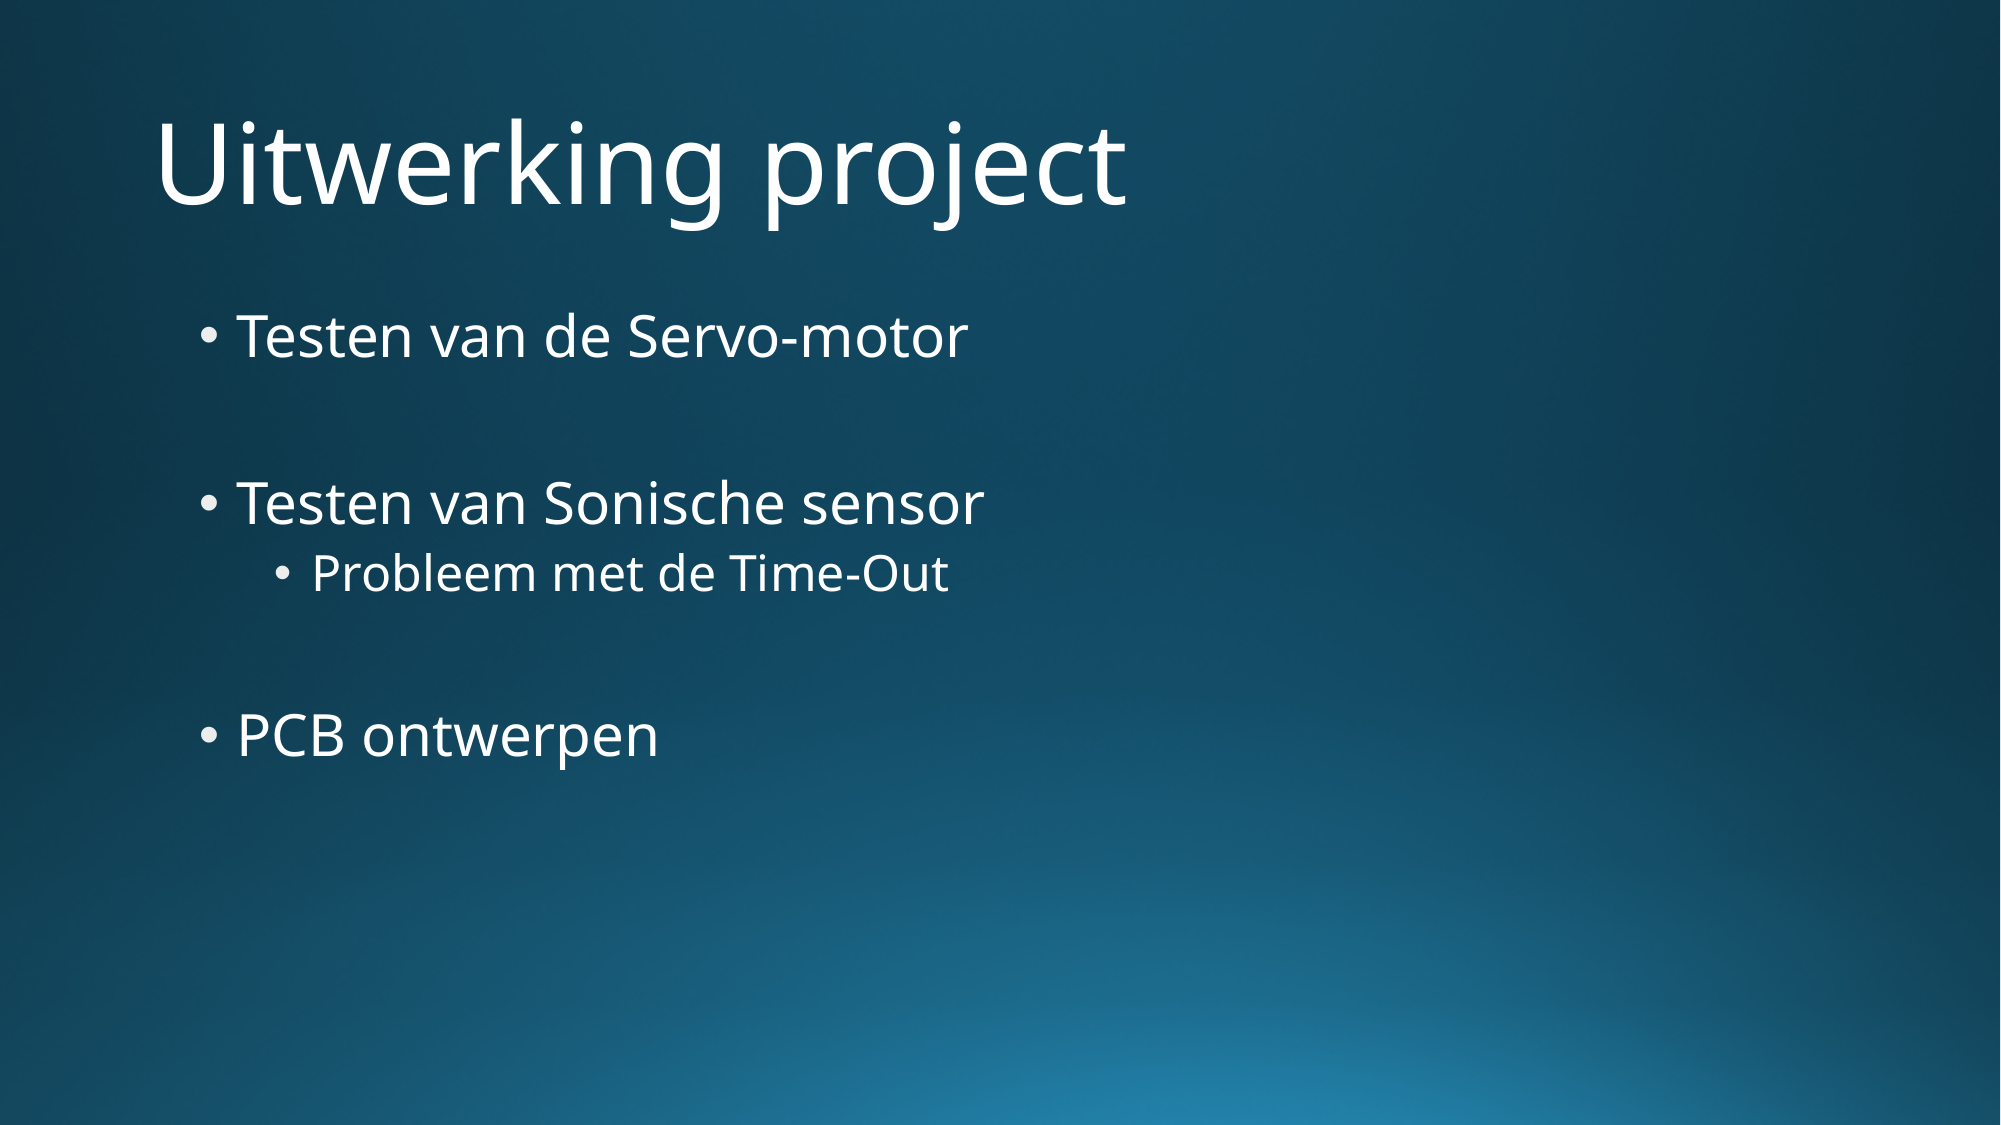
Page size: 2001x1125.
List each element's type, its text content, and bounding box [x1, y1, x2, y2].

list Testen van de Servo-motor Testen van Sonische sensor Probleem met de Time-Out PCB ontwerpen [183, 299, 1863, 1014]
title Uitwerking project [137, 59, 1863, 278]
picture [0, 0, 2001, 1125]
